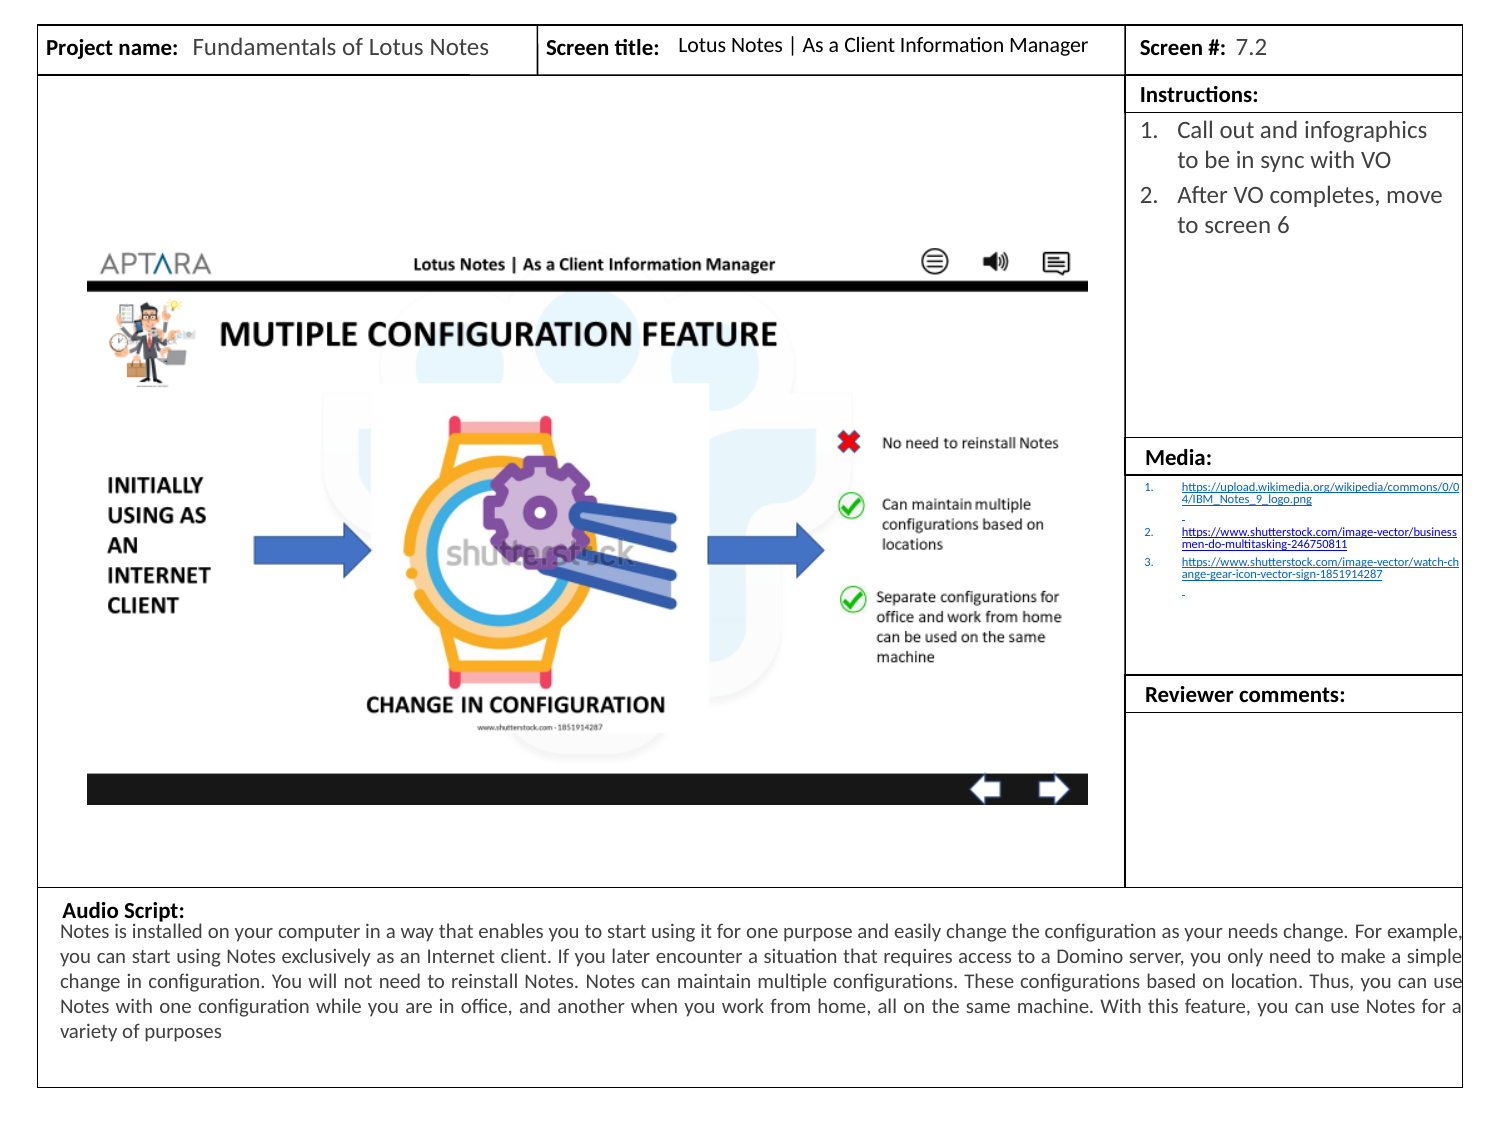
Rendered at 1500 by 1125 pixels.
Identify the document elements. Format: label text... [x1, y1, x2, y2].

list Notes is installed on your computer in a way that enables you to start using it for one purpose and easily change the configuration as your needs change. For example, you can start using Notes exclusively as an Internet client. If you later encounter a situation that requires access to a Domino server, you only need to make a simple change in configuration. You will not need to reinstall Notes. Notes can maintain multiple configurations. These configurations based on location. Thus, you can use Notes with one configuration while you are in office, and another when you work from home, all on the same machine. With this feature, you can use Notes for a variety of purposes [45, 910, 1479, 1093]
list Fundamentals of Lotus Notes [177, 23, 541, 74]
list 7.2 [1220, 23, 1453, 61]
list Lotus Notes | As a Client Information Manager [663, 23, 1125, 74]
list Call out and infographics to be in sync with VO After VO completes, move to screen 6 [1125, 106, 1470, 452]
picture [87, 241, 1088, 805]
list https://upload.wikimedia.org/wikipedia/commons/0/04/IBM_Notes_9_logo.png https://www.shutterstock.com/image-vector/businessmen-do-multitasking-246750811 https://www.shutterstock.com/image-vector/watch-change-gear-icon-vector-sign-1851914287 [1129, 471, 1475, 685]
